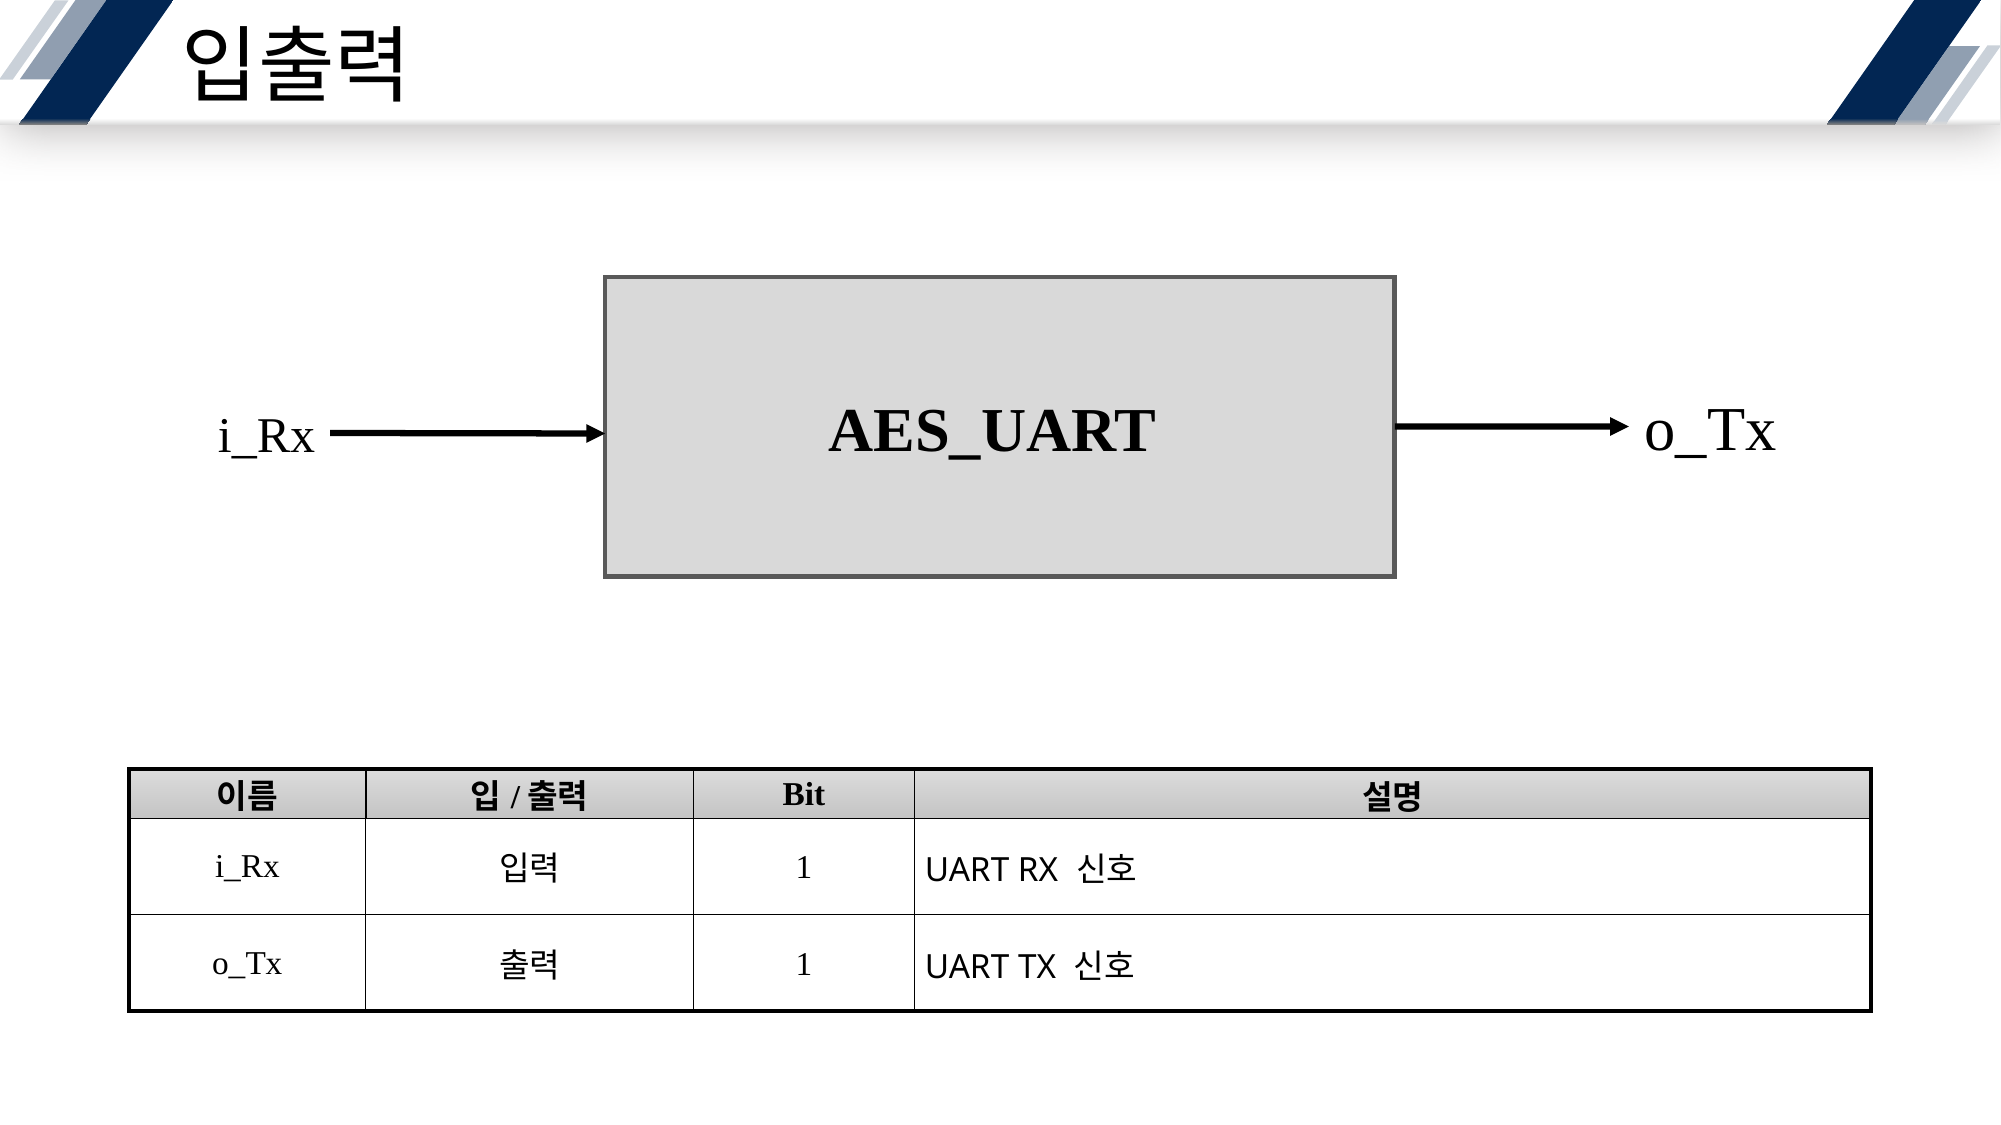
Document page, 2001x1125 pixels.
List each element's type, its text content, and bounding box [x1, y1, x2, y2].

table_cell i_Rx [131, 819, 365, 914]
table_header Bit [694, 771, 914, 818]
table_cell o_Tx [131, 915, 365, 1009]
table_cell 출력 [366, 915, 693, 1009]
text_box o_Tx [1629, 380, 1792, 471]
table_header 설명 [915, 771, 1869, 818]
table_header 이름 [131, 771, 365, 818]
text_box AES_UART [604, 276, 1396, 577]
table_cell 1 [694, 819, 914, 914]
text_box i_Rx [203, 395, 331, 471]
table_cell UART TX 신호 [915, 915, 1869, 1009]
text_box 입출력 [22, 0, 1337, 125]
table_cell 입력 [366, 819, 693, 914]
table_cell 1 [694, 915, 914, 1009]
table_header 입/출력 [366, 771, 693, 818]
table_cell UART RX 신호 [915, 819, 1869, 914]
